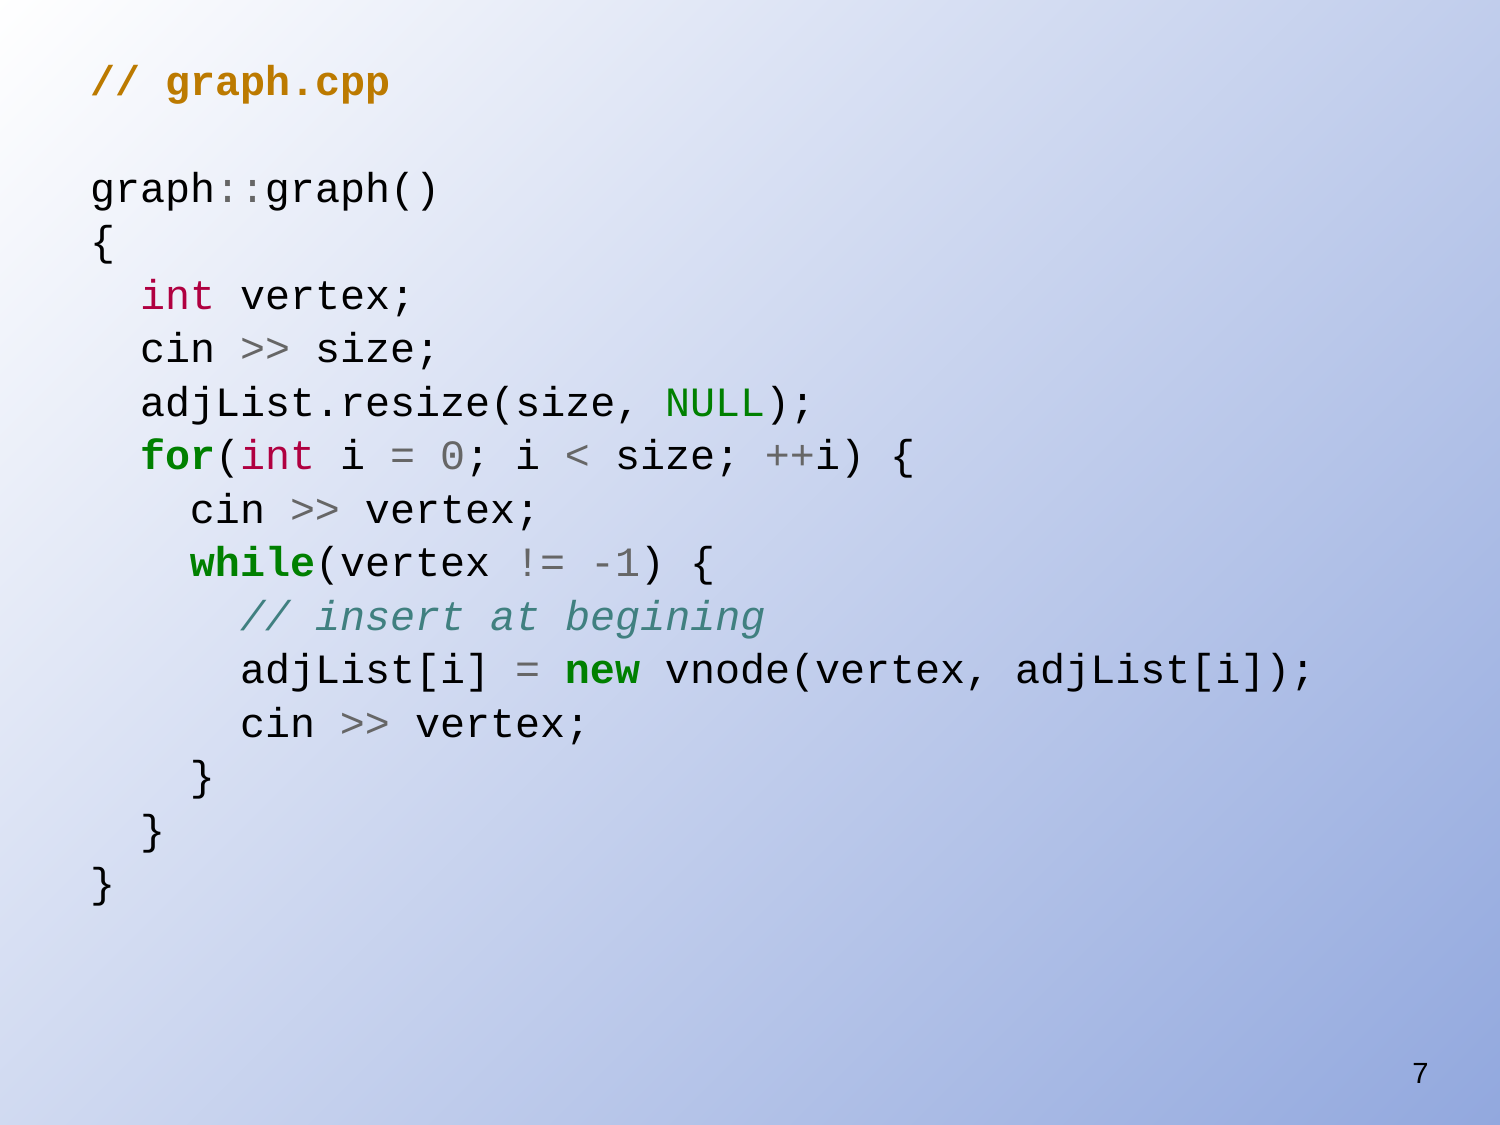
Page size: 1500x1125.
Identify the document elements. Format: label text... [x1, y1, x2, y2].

list // graph.cpp graph::graph() { int vertex; cin >> size; adjList.resize(size, NULL); for(int i = 0; i < size; ++i) { cin >> vertex; while(vertex != -1) { // insert at begining adjList[i] = new vnode(vertex, adjList[i]); cin >> vertex; } } } [75, 42, 1500, 1076]
slide_number 7 [1093, 1046, 1444, 1125]
